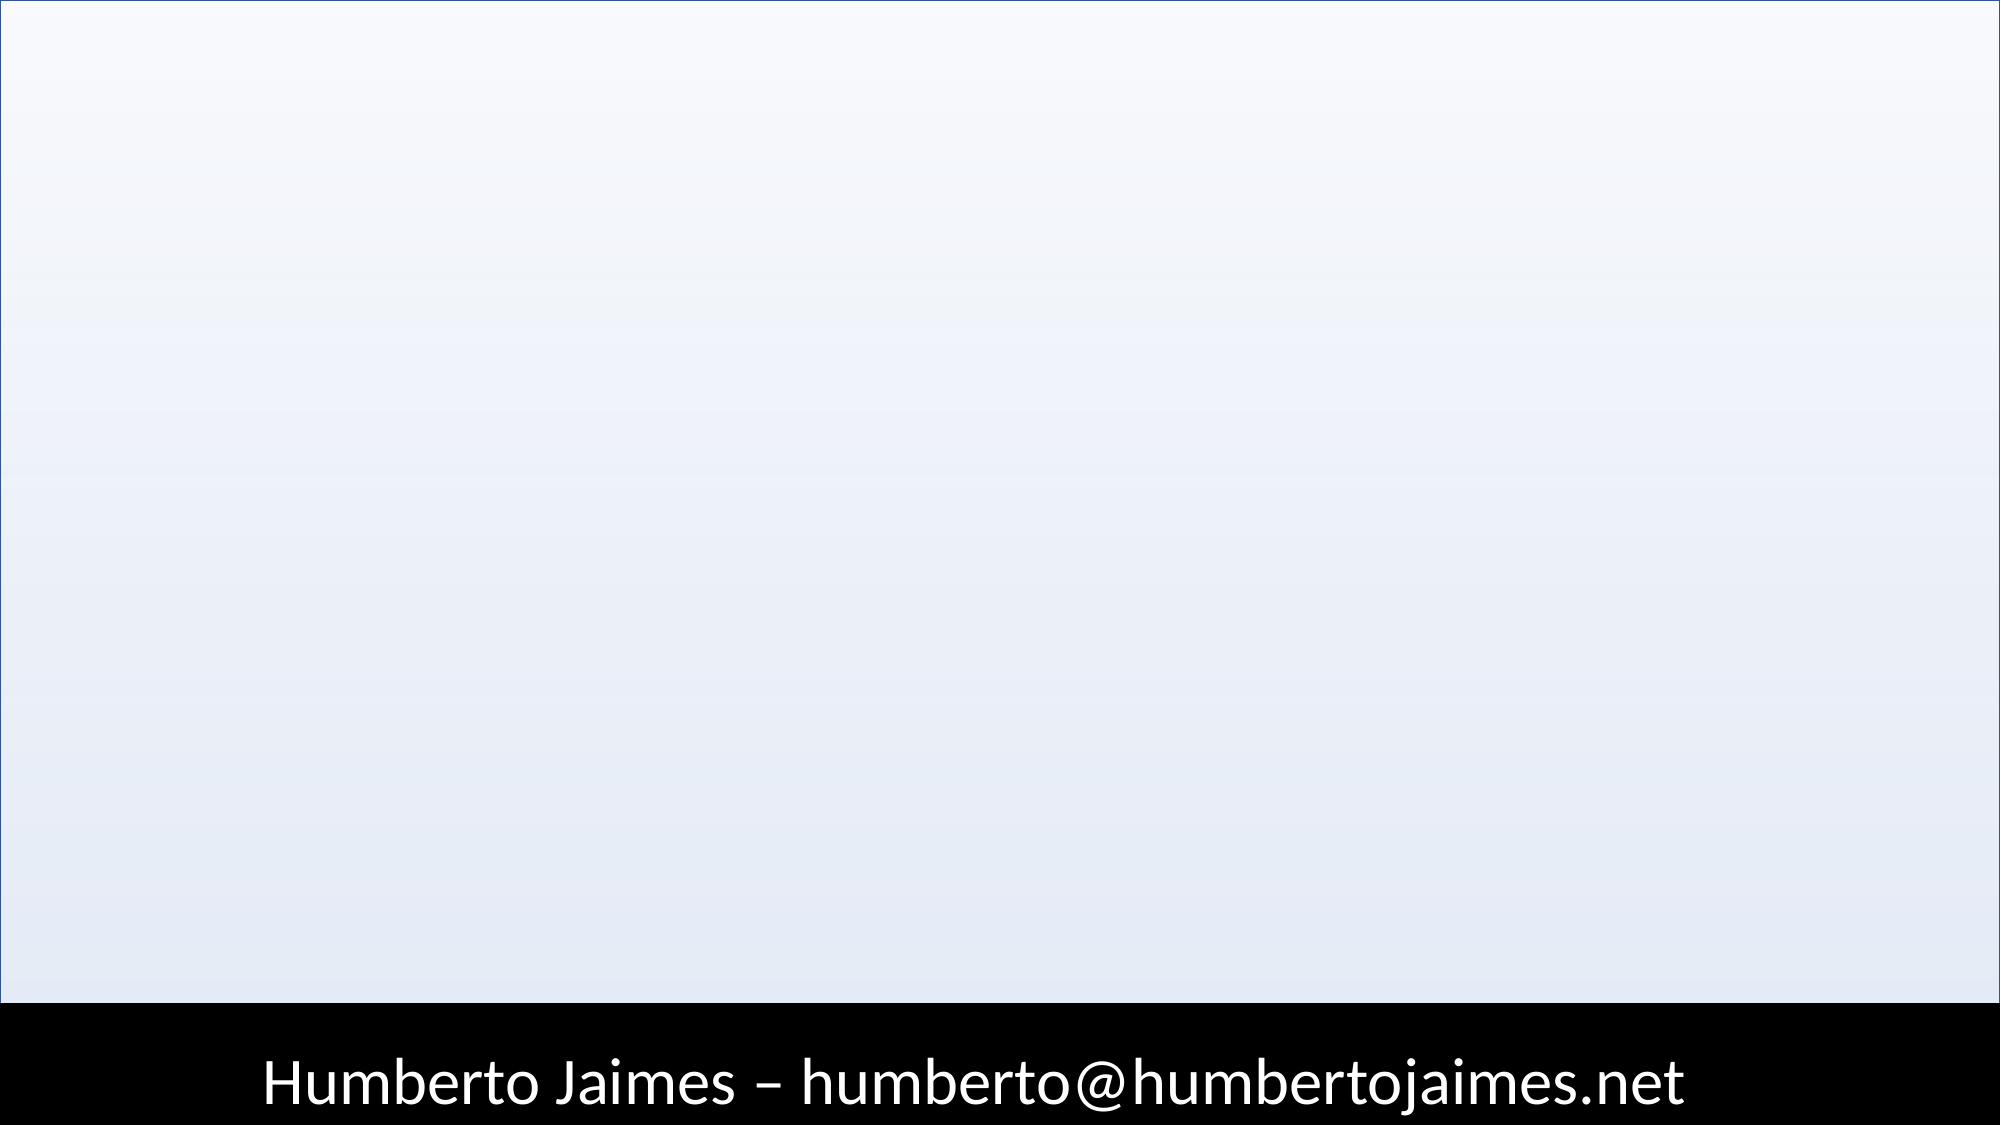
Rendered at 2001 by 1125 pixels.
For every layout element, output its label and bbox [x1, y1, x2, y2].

text_box [0, 1003, 2000, 1125]
picture [0, 0, 2000, 1003]
